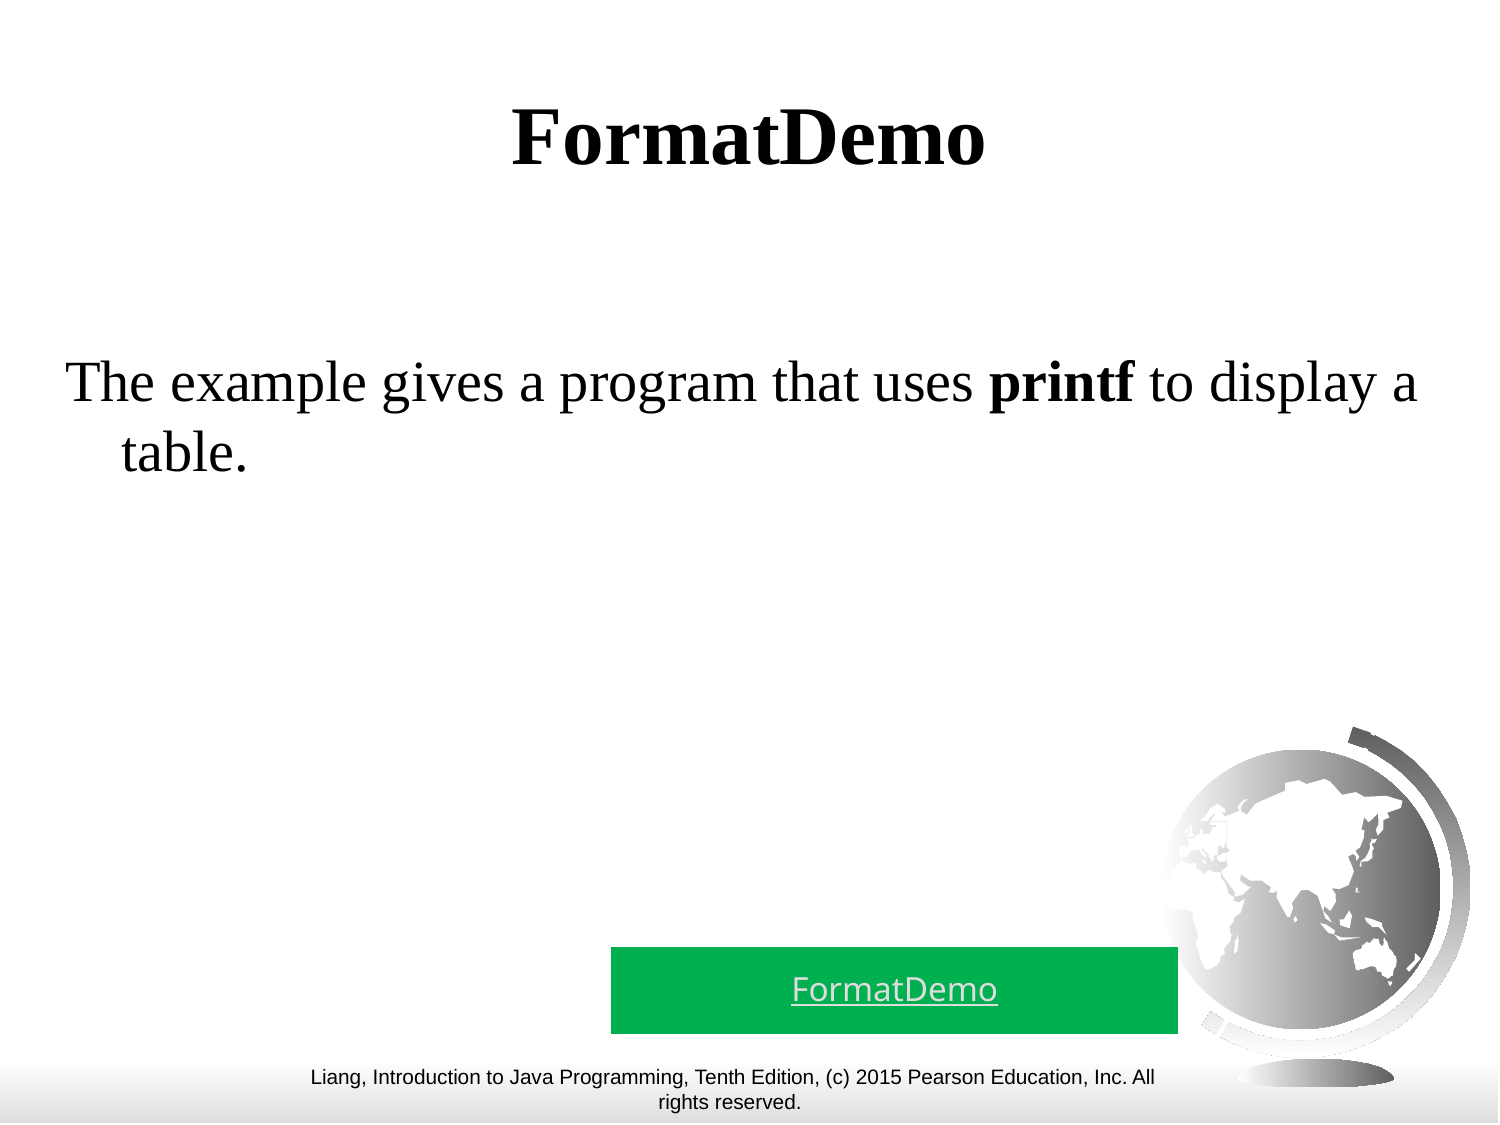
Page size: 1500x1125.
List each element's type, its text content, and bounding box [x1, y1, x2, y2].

slide_number [1074, 1049, 1388, 1125]
text_box FormatDemo [611, 946, 1179, 1035]
title FormatDemo [112, 62, 1388, 200]
list The example gives a program that uses printf to display a table. [50, 335, 1463, 601]
